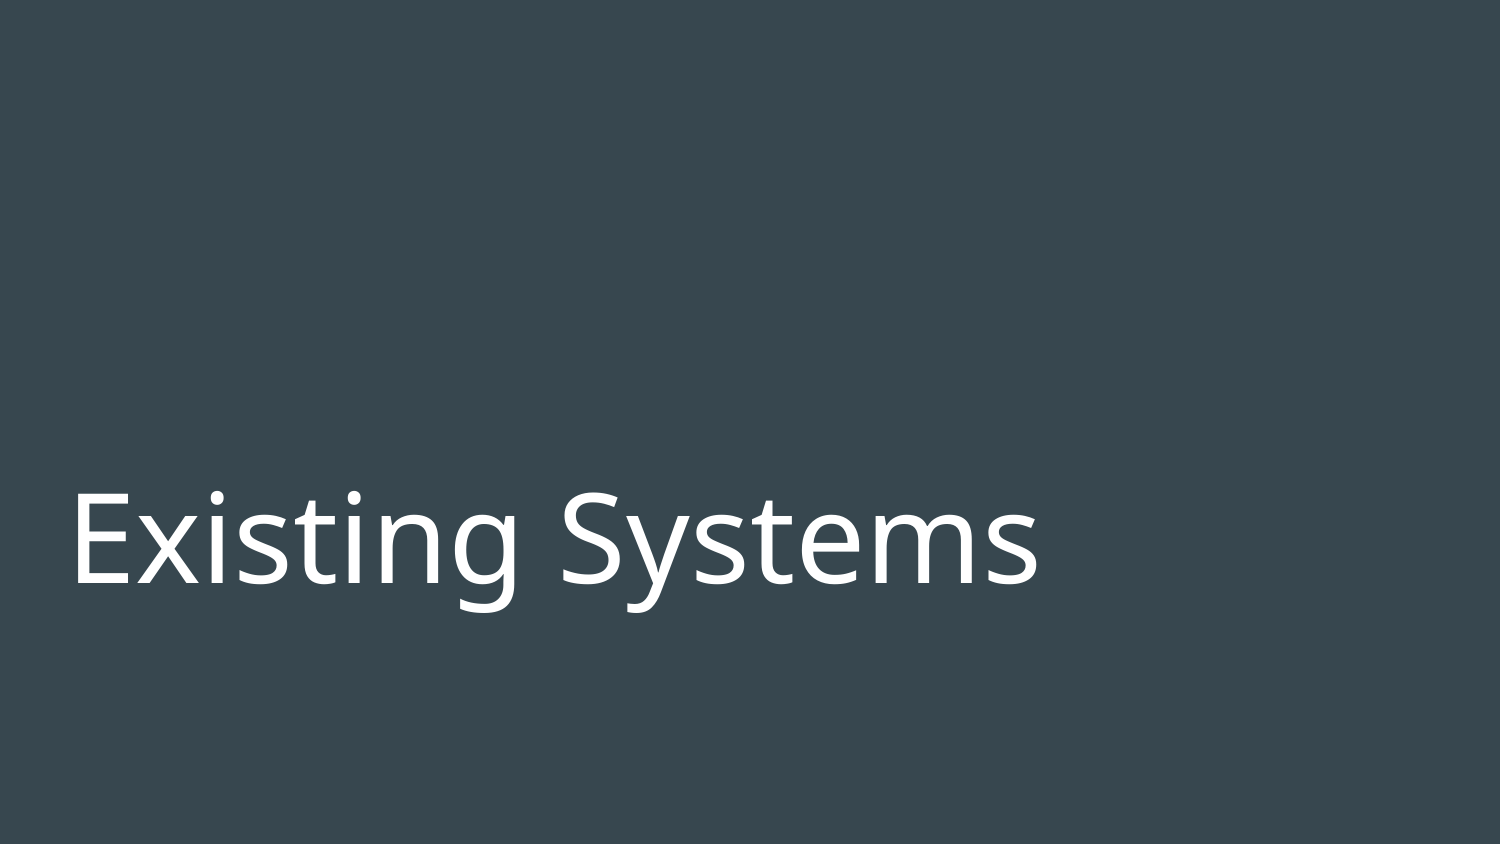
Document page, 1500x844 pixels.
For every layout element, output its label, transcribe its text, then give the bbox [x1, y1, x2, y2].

title Existing Systems [51, 443, 1449, 646]
